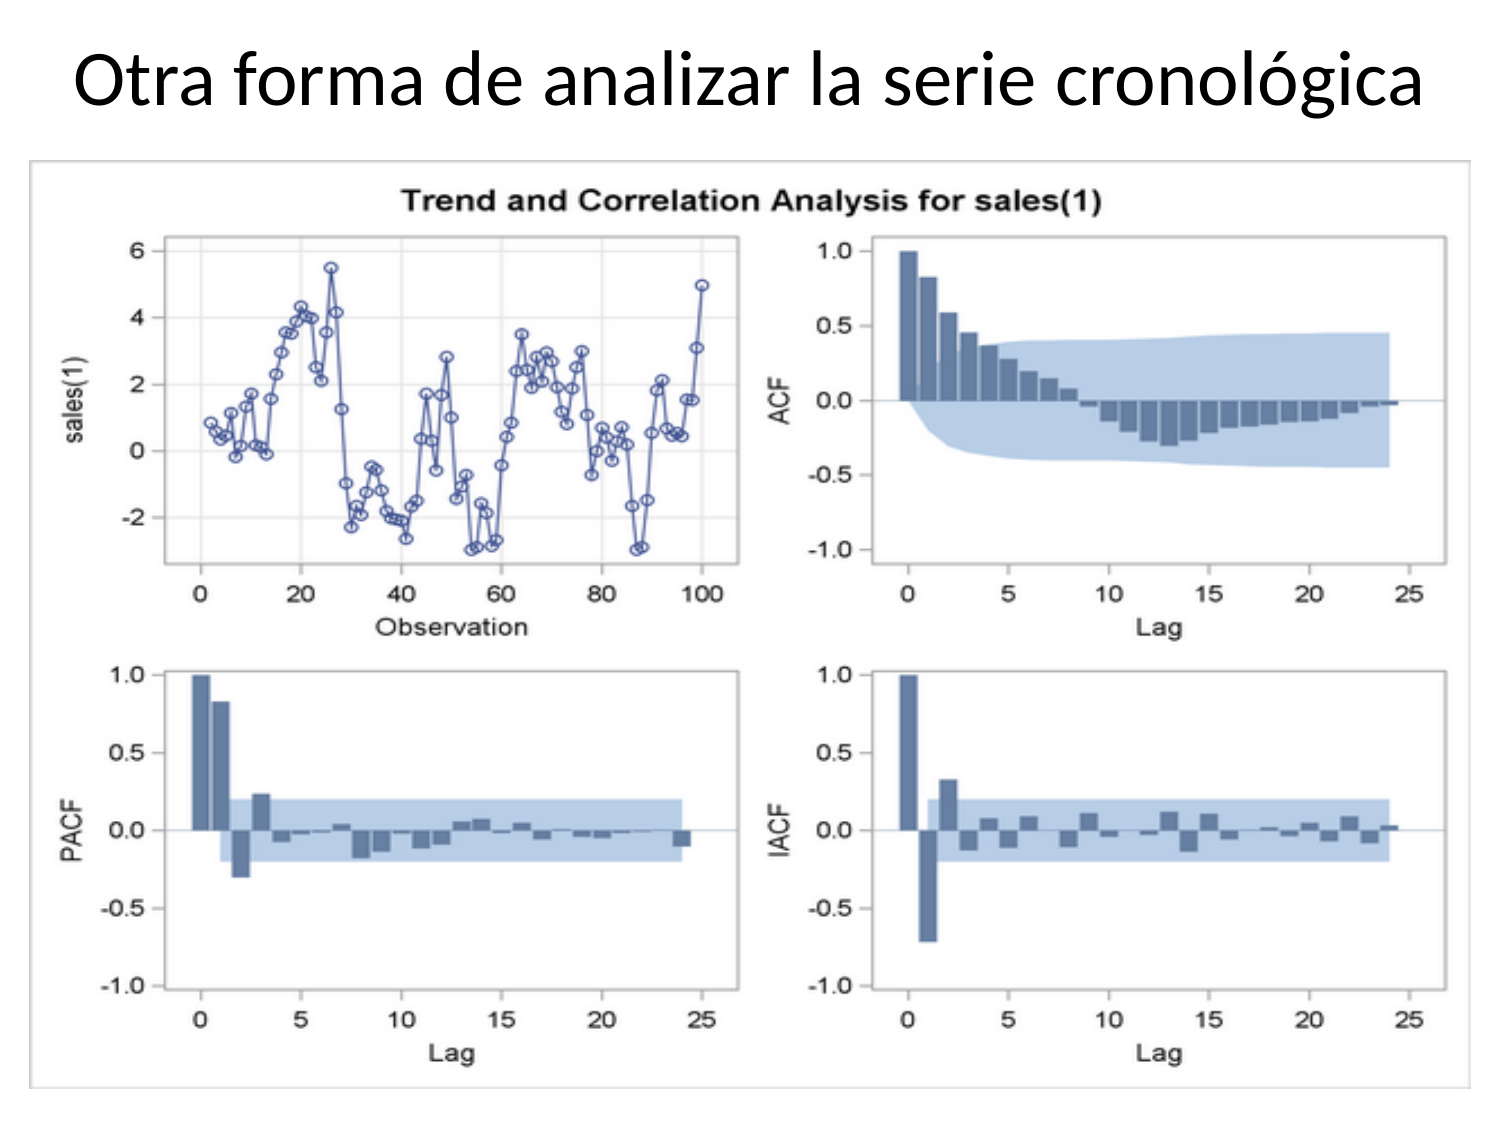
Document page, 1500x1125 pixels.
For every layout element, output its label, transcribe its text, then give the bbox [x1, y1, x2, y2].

text_box Otra forma de analizar la serie cronológica [5, 19, 1495, 149]
picture [29, 160, 1471, 1089]
